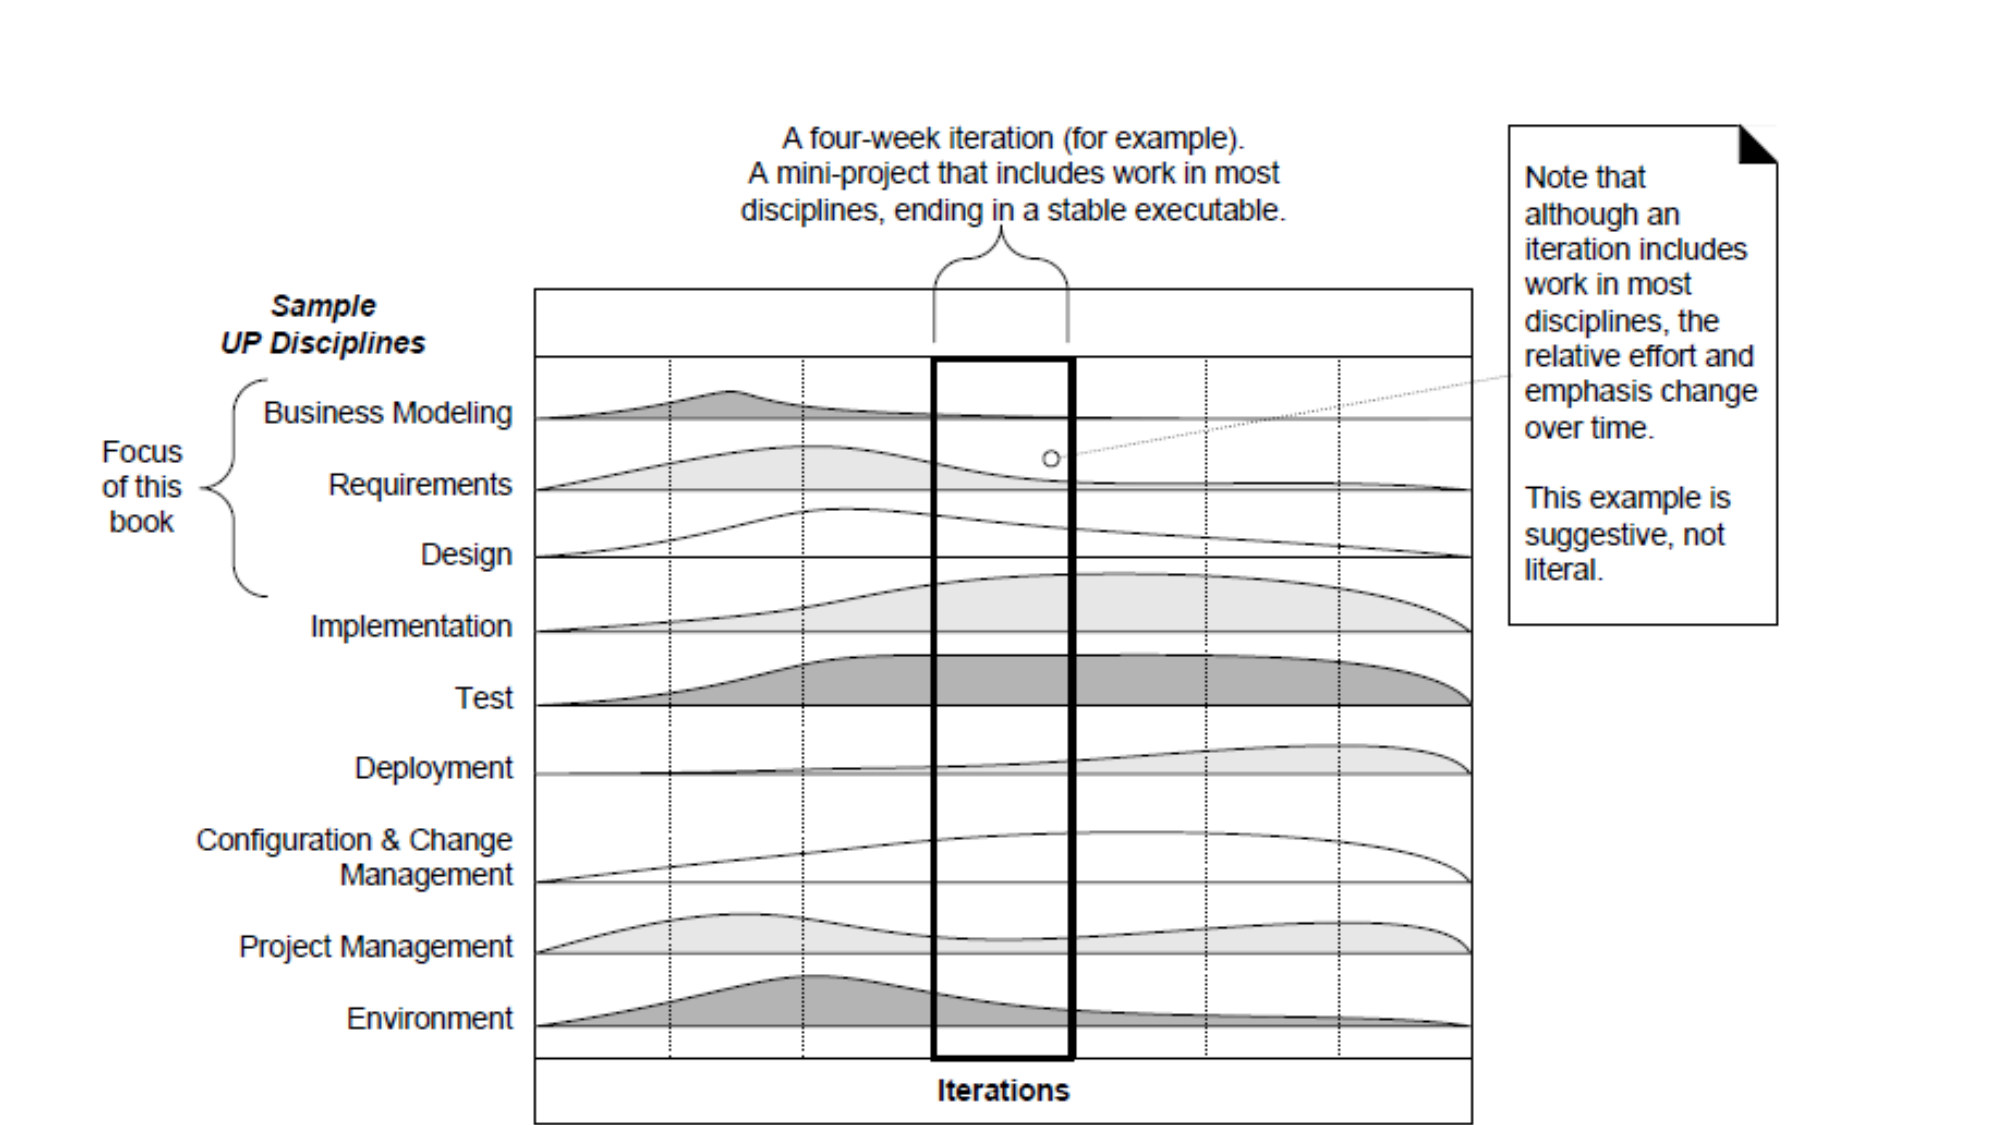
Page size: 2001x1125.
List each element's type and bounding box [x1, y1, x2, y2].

list [44, 86, 1816, 1125]
